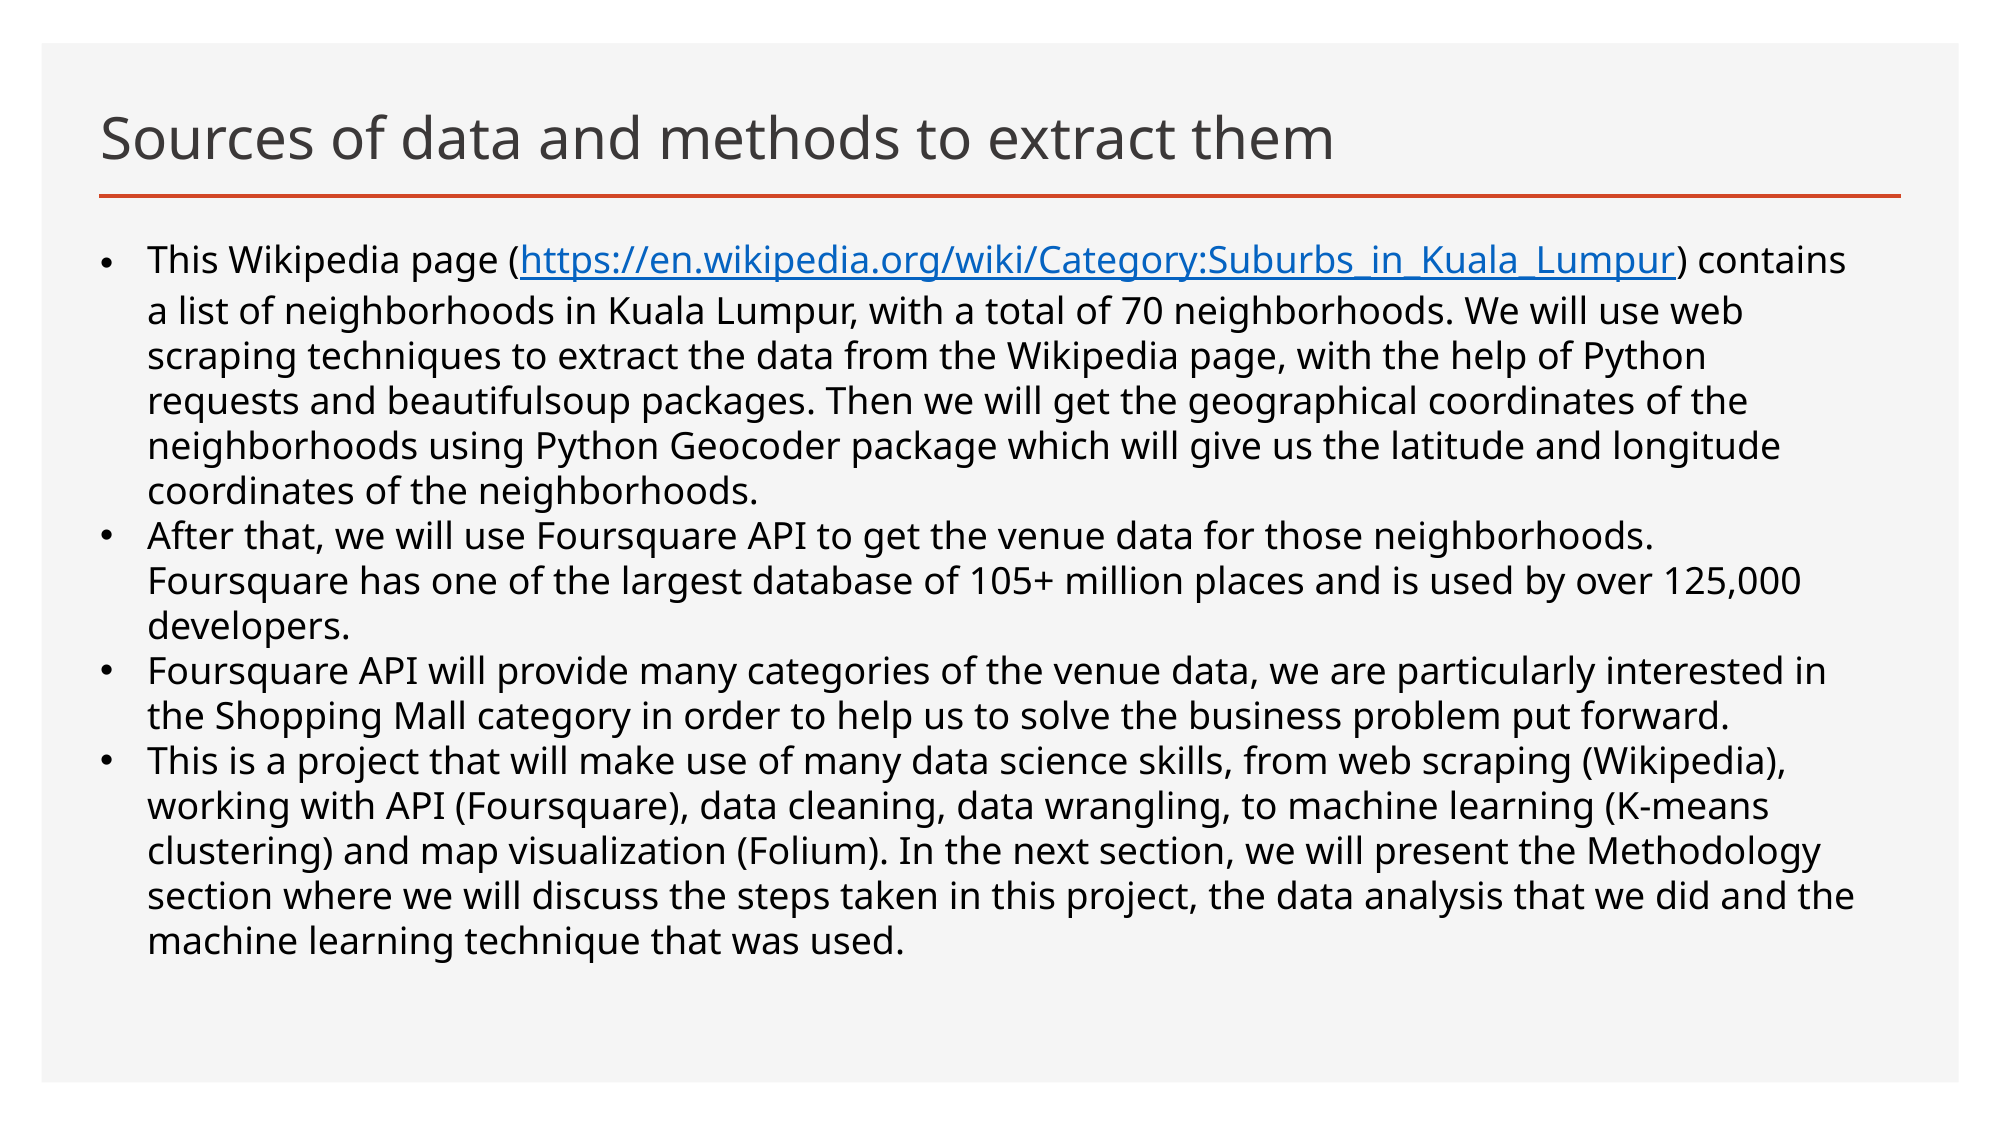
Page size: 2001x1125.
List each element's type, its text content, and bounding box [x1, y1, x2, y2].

title Sources of data and methods to extract them [85, 73, 1516, 179]
text_box This Wikipedia page (https://en.wikipedia.org/wiki/Category:Suburbs_in_Kuala_Lumpur) contains a list of neighborhoods in Kuala Lumpur, with a total of 70 neighborhoods. We will use web scraping techniques to extract the data from the Wikipedia page, with the help of Python requests and beautifulsoup packages. Then we will get the geographical coordinates of the neighborhoods using Python Geocoder package which will give us the latitude and longitude coordinates of the neighborhoods. After that, we will use Foursquare API to get the venue data for those neighborhoods. Foursquare has one of the largest database of 105+ million places and is used by over 125,000 developers. Foursquare API will provide many categories of the venue data, we are particularly interested in the Shopping Mall category in order to help us to solve the business problem put forward. This is a project that will make use of many data science skills, from web scraping (Wikipedia), working with API (Foursquare), data cleaning, data wrangling, to machine learning (K-means clustering) and map visualization (Folium). In the next section, we will present the Methodology section where we will discuss the steps taken in this project, the data analysis that we did and the machine learning technique that was used. [85, 229, 1873, 970]
